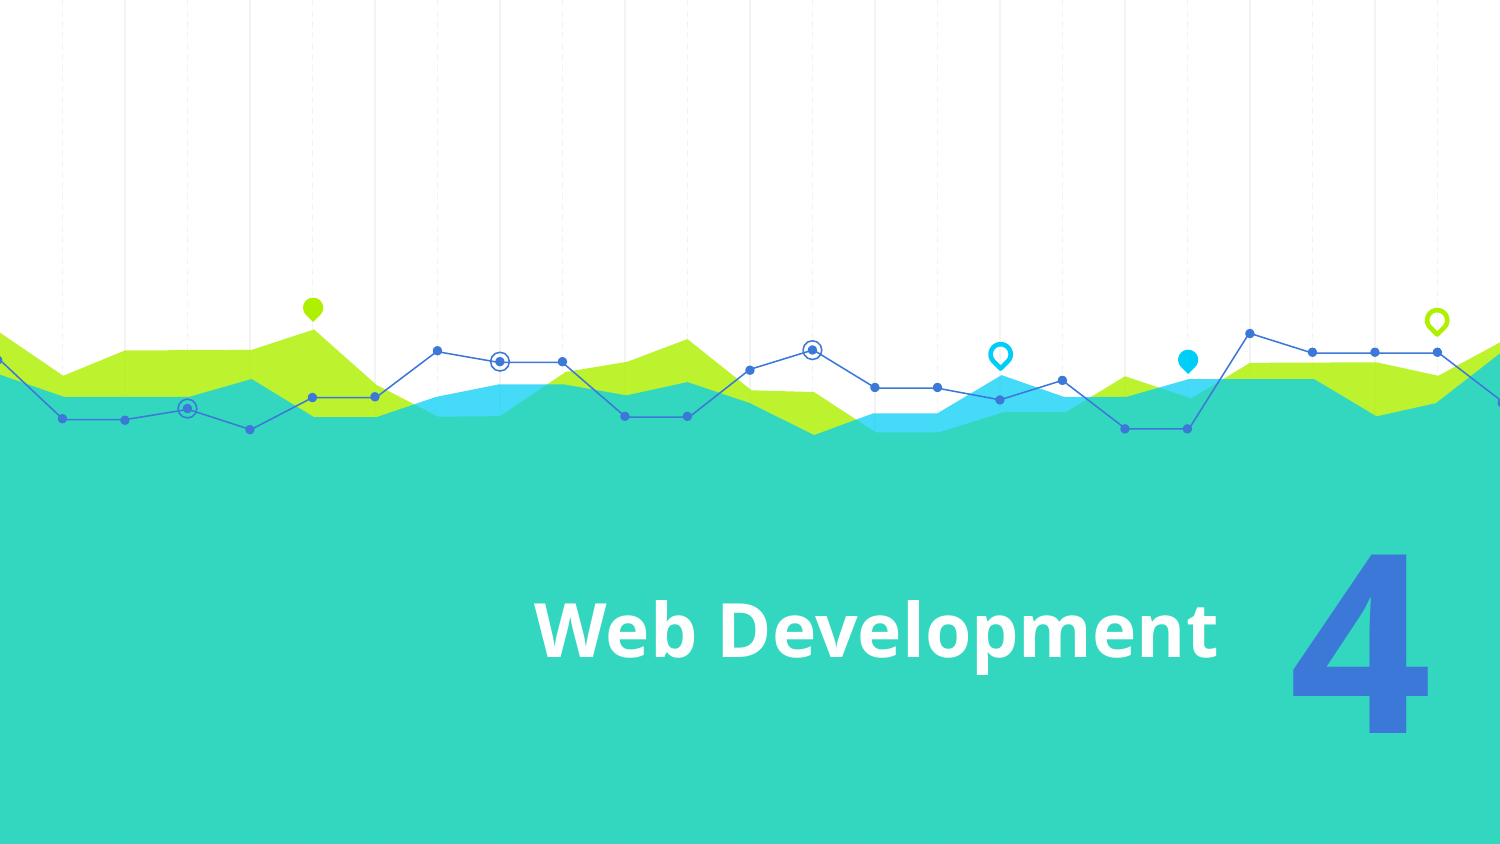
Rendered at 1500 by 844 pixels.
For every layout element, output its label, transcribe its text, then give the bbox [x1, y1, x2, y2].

title Web Development [378, 497, 1235, 688]
text_box 4 [1216, 600, 1500, 799]
